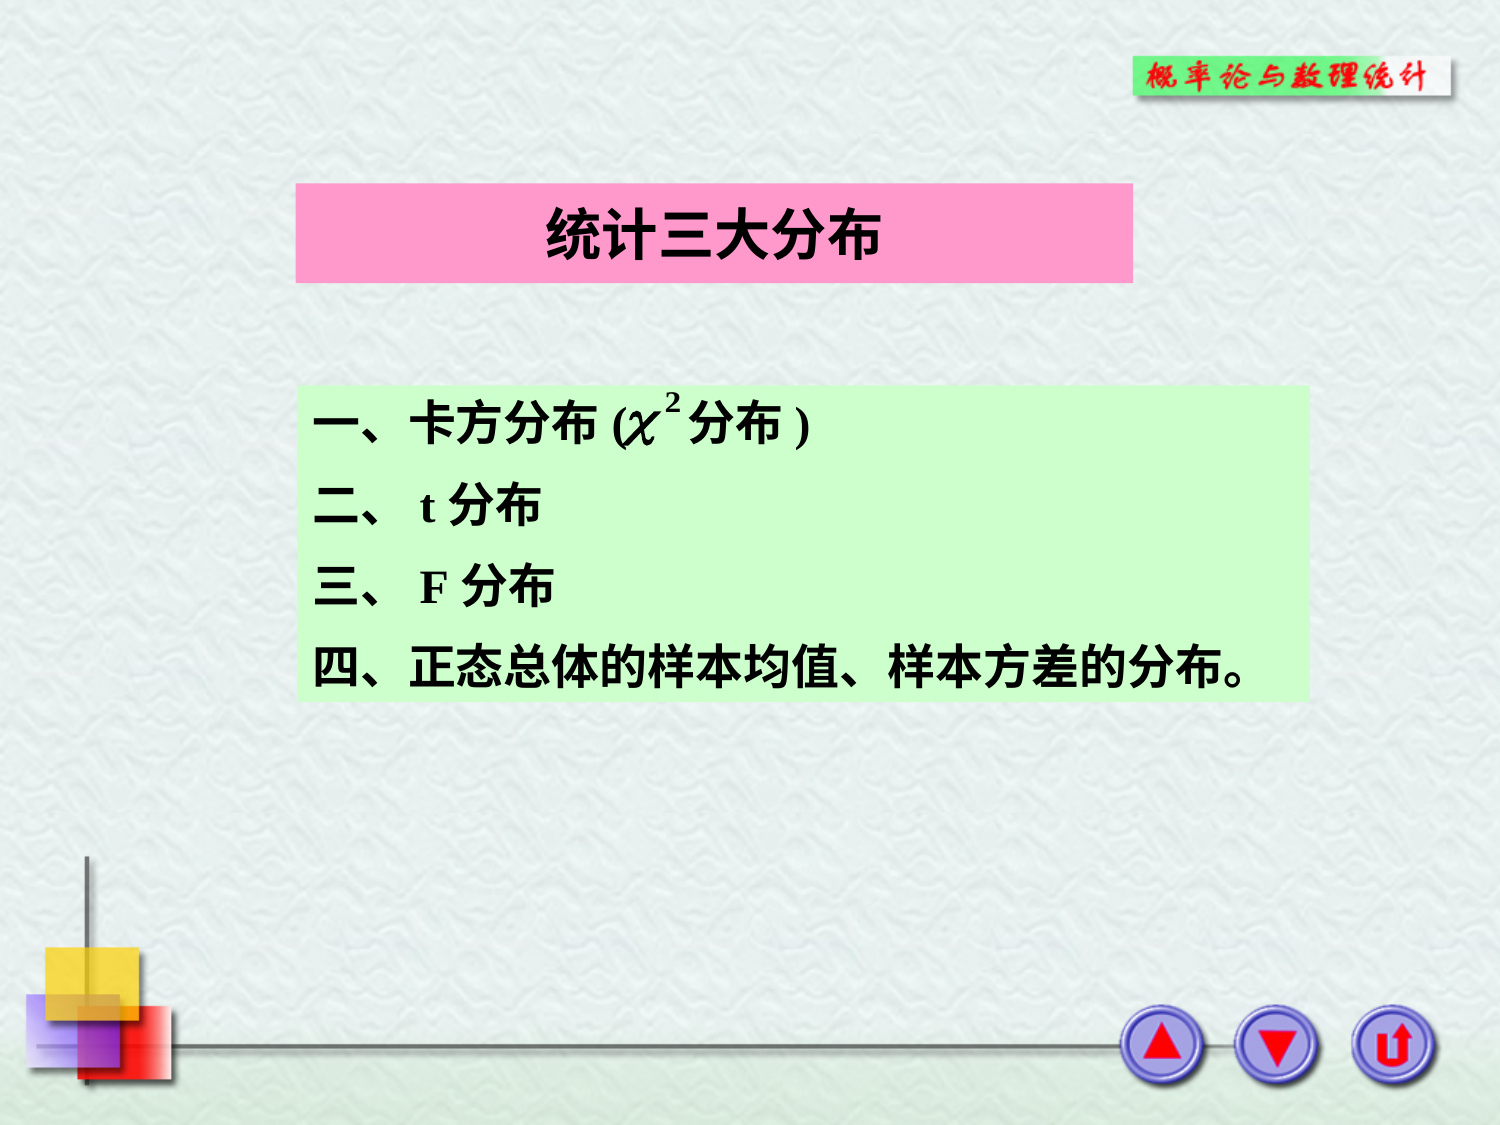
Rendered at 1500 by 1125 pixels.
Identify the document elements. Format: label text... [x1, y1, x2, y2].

text_box 一、卡方分布( 分布) 二、t分布 三、F分布 四、正态总体的样本均值、样本方差的分布。 [297, 385, 1310, 702]
picture [0, 0, 1500, 1125]
title 统计三大分布 [295, 183, 1134, 284]
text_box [619, 385, 685, 451]
